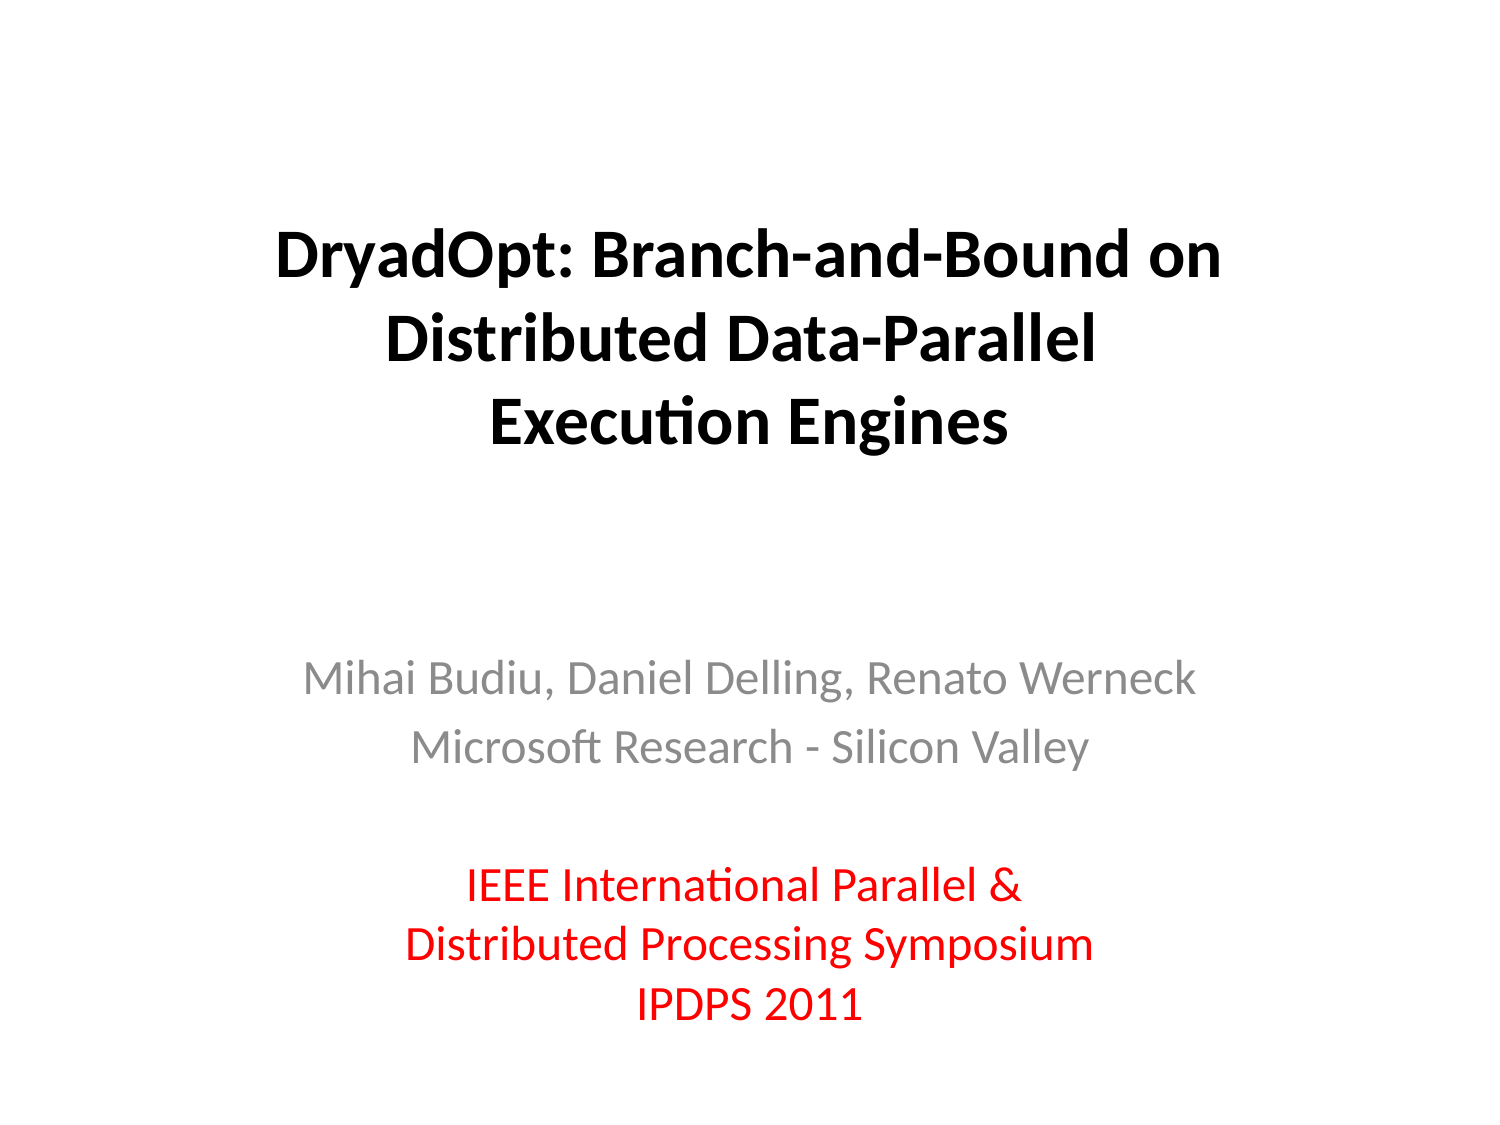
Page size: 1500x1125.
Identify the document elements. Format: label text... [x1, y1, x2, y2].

title DryadOpt: Branch-and-Bound on Distributed Data-Parallel Execution Engines [112, 200, 1388, 550]
subtitle Mihai Budiu, Daniel Delling, Renato Werneck Microsoft Research - Silicon Valley IEEE International Parallel & Distributed Processing Symposium IPDPS 2011 [87, 637, 1413, 1038]
